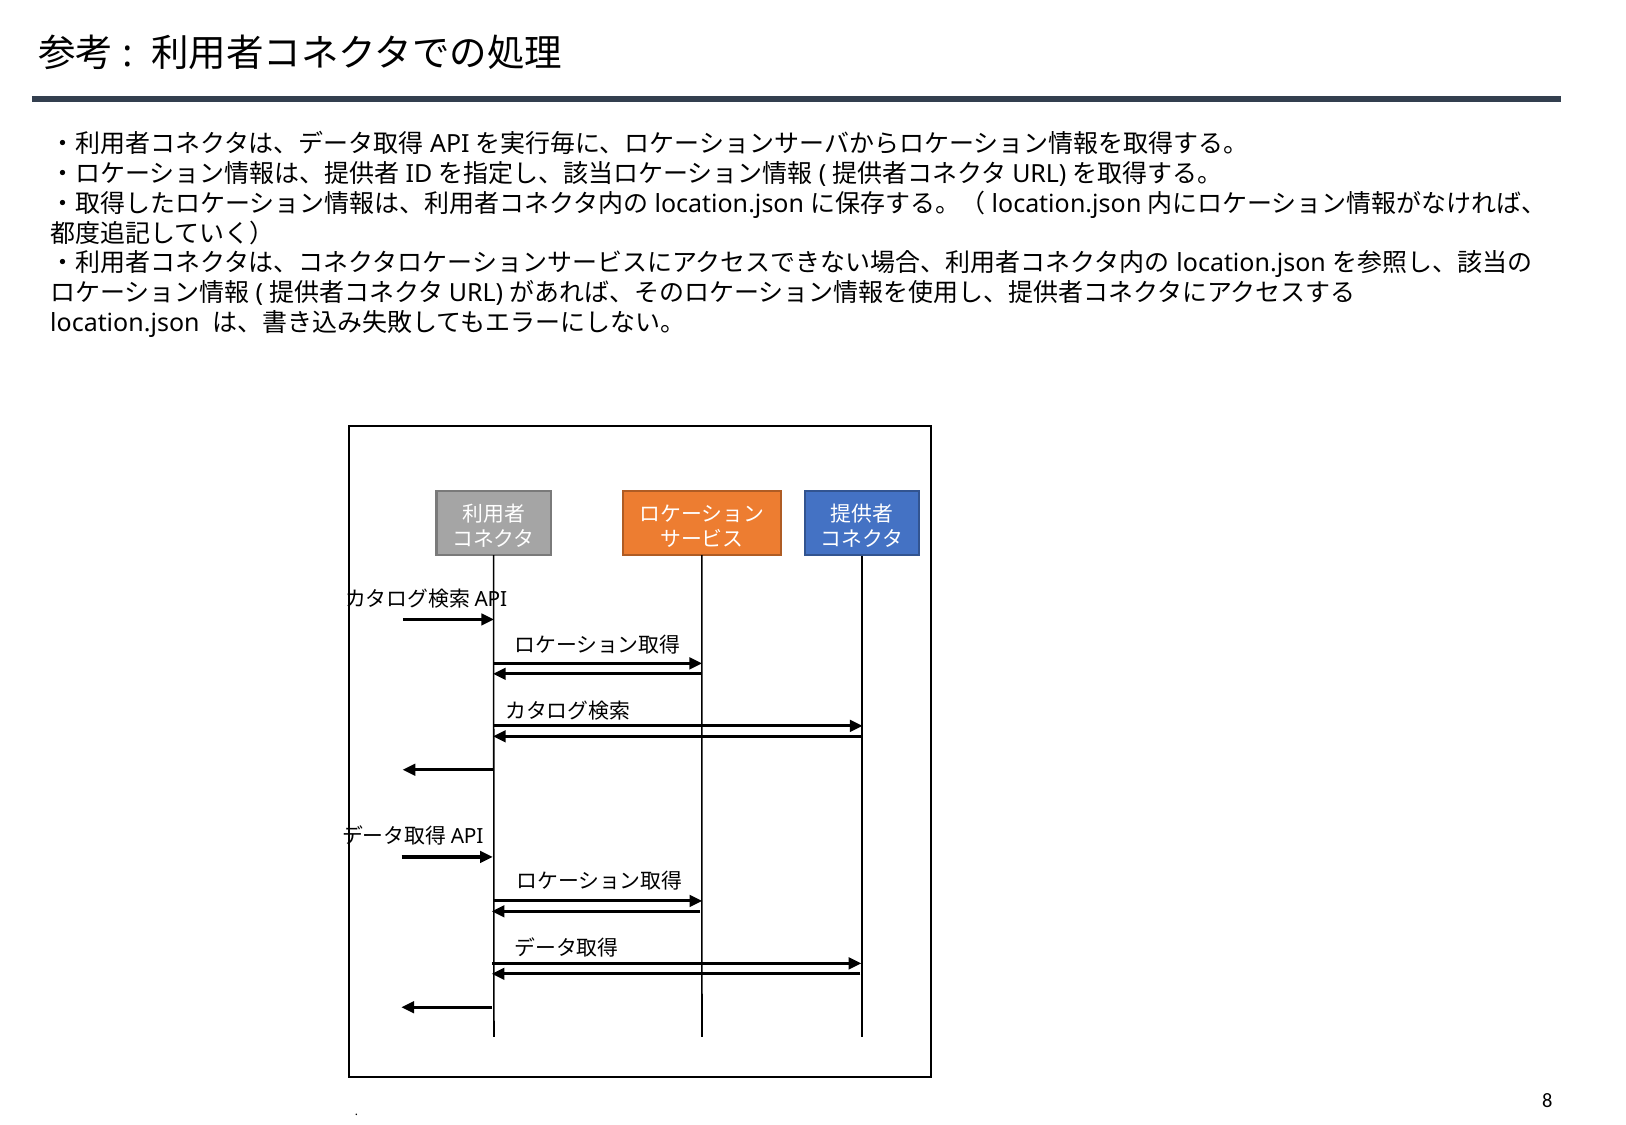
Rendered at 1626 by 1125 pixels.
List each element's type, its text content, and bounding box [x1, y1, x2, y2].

text_box ・利用者コネクタは、データ取得APIを実行毎に、ロケーションサーバからロケーション情報を取得する。 ・ロケーション情報は、提供者IDを指定し、該当ロケーション情報(提供者コネクタURL)を取得する。 ・取得したロケーション情報は、利用者コネクタ内のlocation.jsonに保存する。（location.json内にロケーション情報がなければ、都度追記していく） ・利用者コネクタは、コネクタロケーションサービスにアクセスできない場合、利用者コネクタ内のlocation.jsonを参照し、該当のロケーション情報(提供者コネクタURL)があれば、そのロケーション情報を使用し、提供者コネクタにアクセスする location.json は、書き込み失敗してもエラーにしない。 [35, 119, 1553, 325]
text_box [327, 426, 931, 1078]
title 参考: 利用者コネクタでの処理 [38, 19, 1526, 91]
